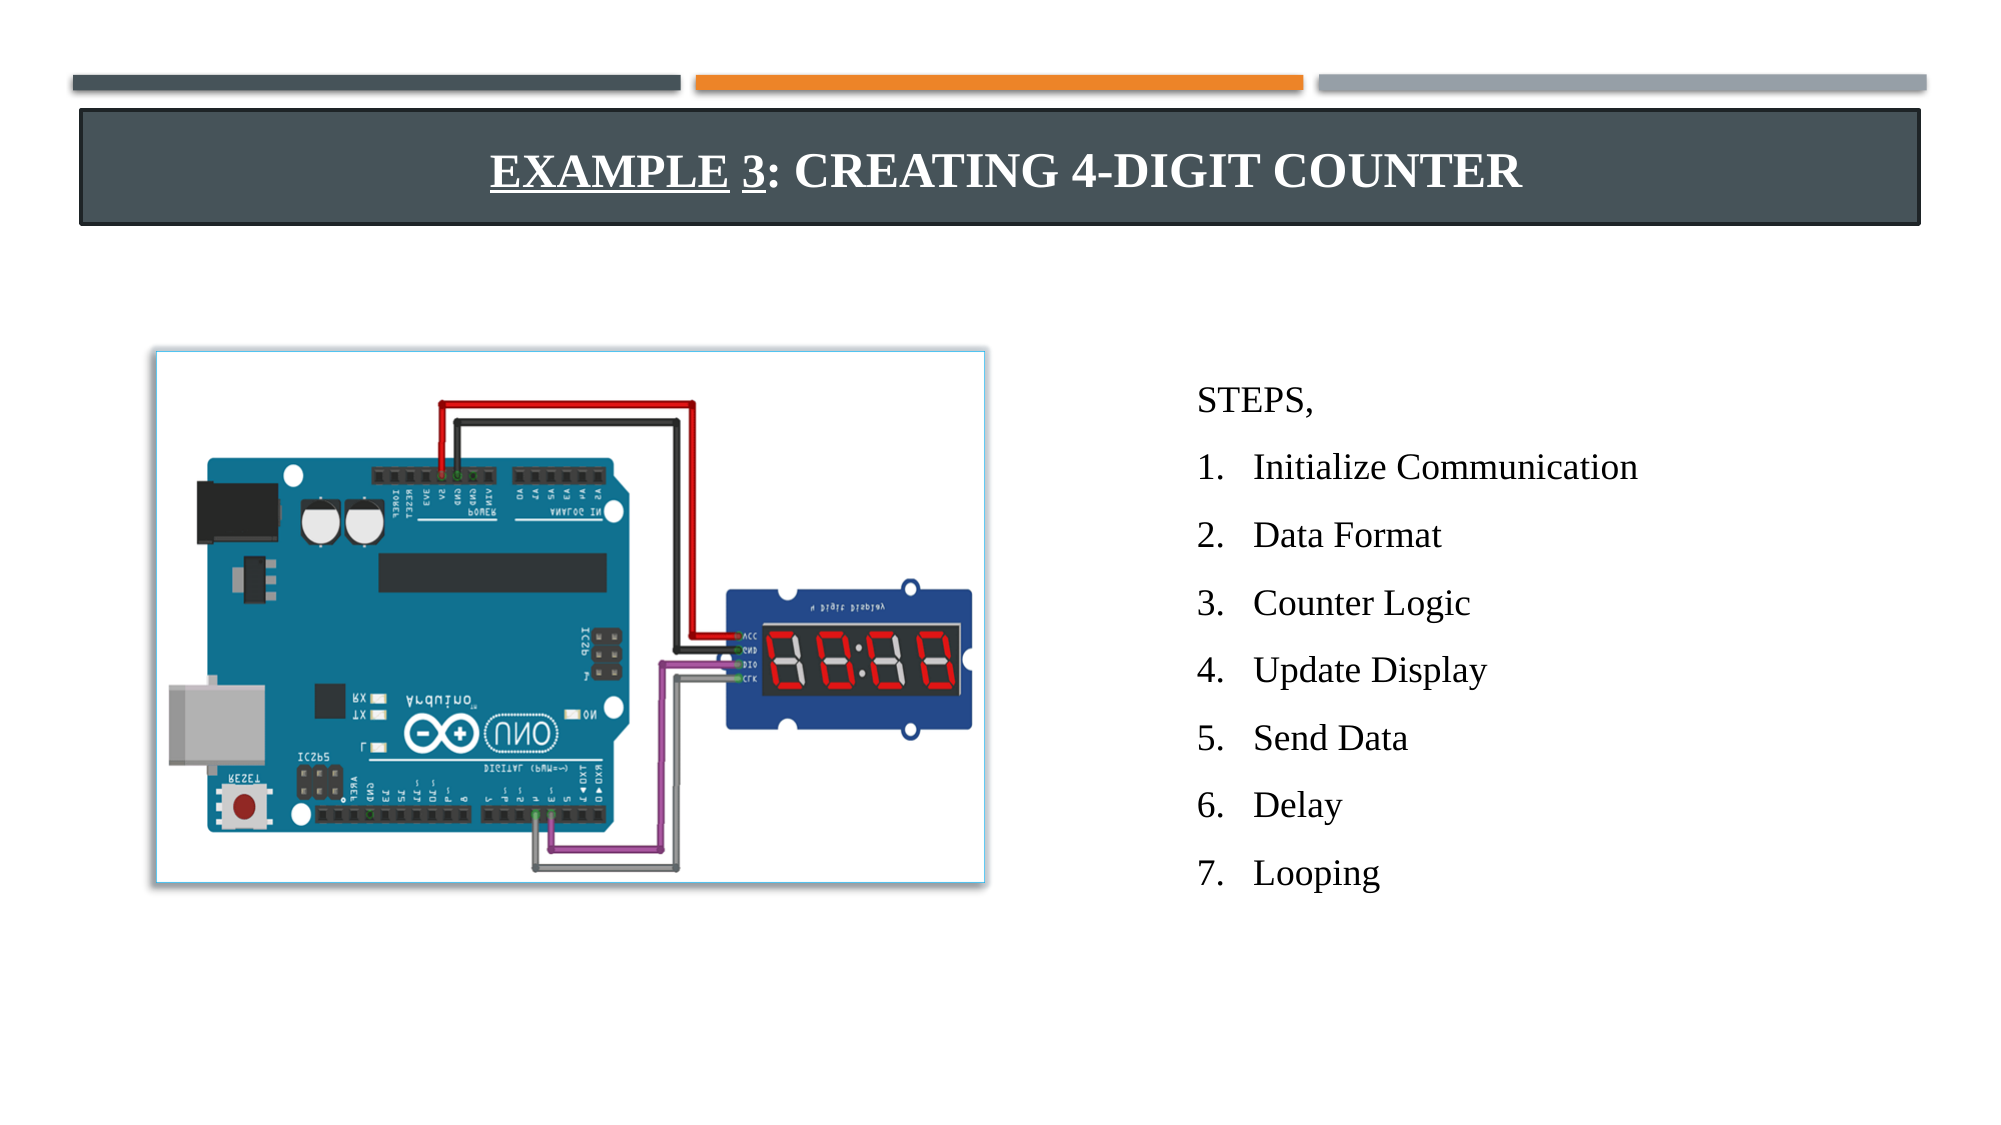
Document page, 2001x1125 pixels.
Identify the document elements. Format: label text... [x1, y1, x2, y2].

text_box EXAMPLE 3: CREATING 4-DIGIT COUNTER [79, 108, 1921, 226]
picture [132, 335, 1001, 907]
text_box STEPS, Initialize Communication Data Format Counter Logic Update Display Send Data Delay Looping [1182, 345, 1799, 900]
